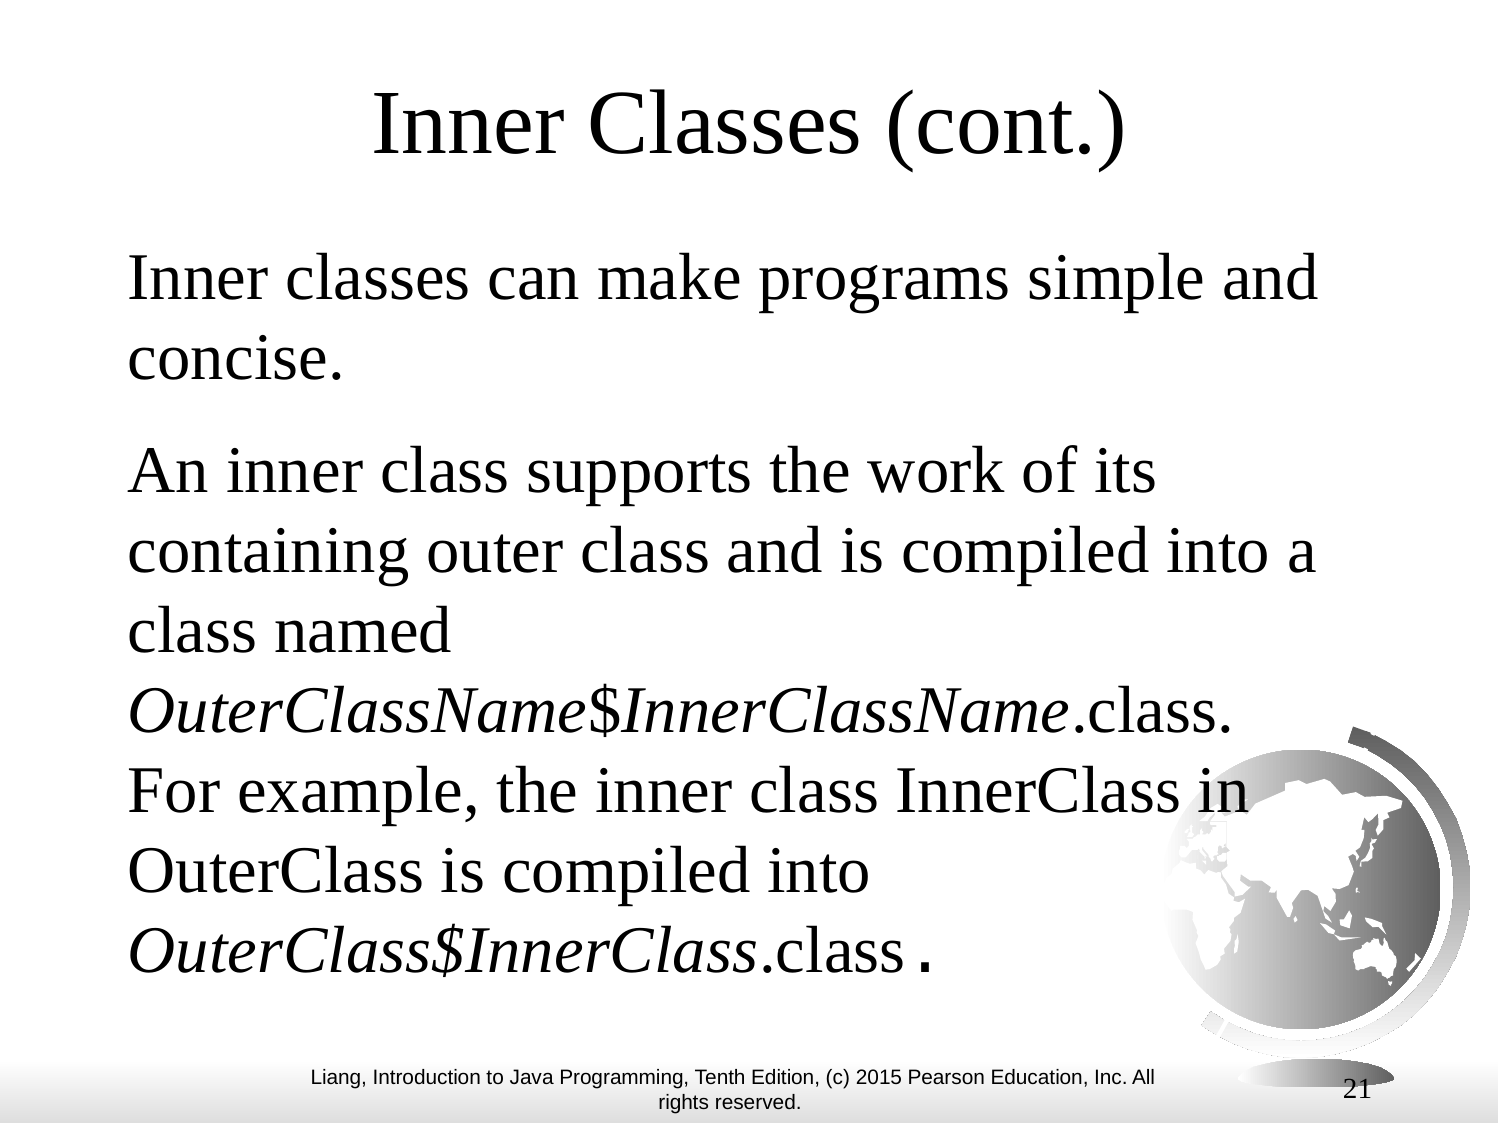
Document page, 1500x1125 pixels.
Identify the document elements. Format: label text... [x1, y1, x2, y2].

slide_number 21 [1074, 1049, 1388, 1125]
title Inner Classes (cont.) [112, 0, 1388, 235]
list Inner classes can make programs simple and concise. An inner class supports the work of its containing outer class and is compiled into a class named OuterClassName$InnerClassName.class. For example, the inner class InnerClass in OuterClass is compiled into OuterClass$InnerClass.class. [112, 224, 1338, 1038]
